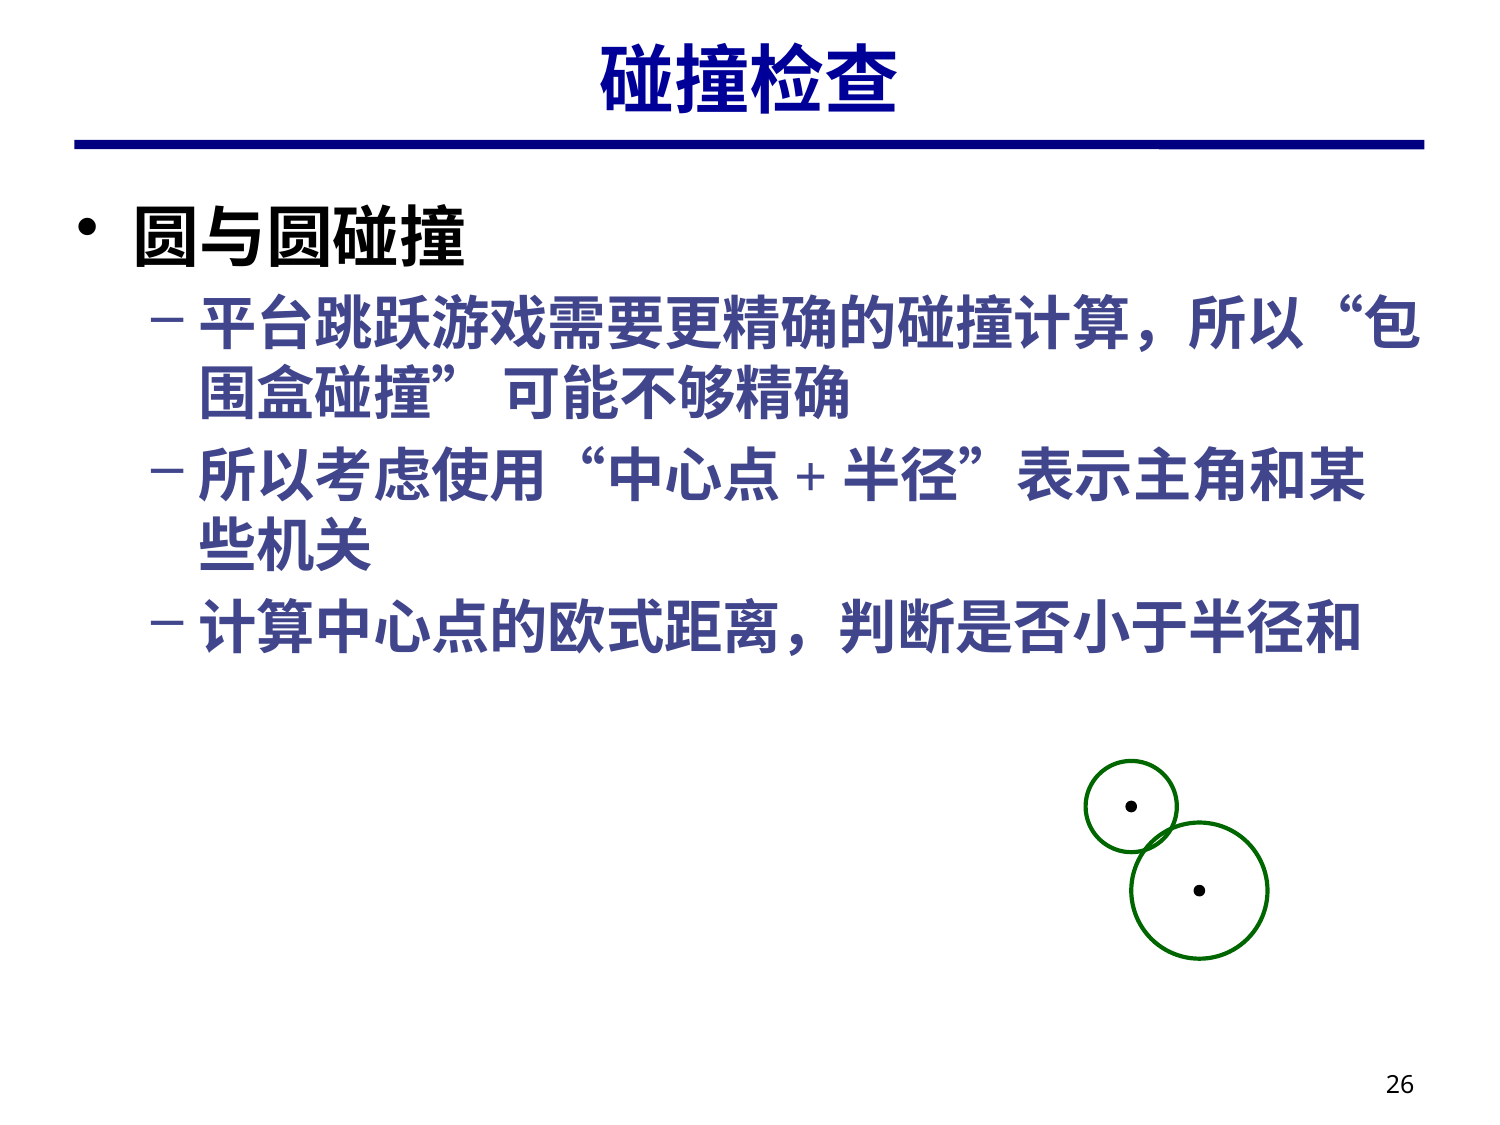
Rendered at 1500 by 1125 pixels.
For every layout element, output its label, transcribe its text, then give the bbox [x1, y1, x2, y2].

title 碰撞检查 [111, 12, 1387, 143]
text_box [1127, 802, 1135, 811]
list 圆与圆碰撞 平台跳跃游戏需要更精确的碰撞计算，所以“包围盒碰撞” 可能不够精确 所以考虑使用“中心点+半径”表示主角和某些机关 计算中心点的欧式距离，判断是否小于半径和 [61, 187, 1438, 1021]
text_box [1195, 886, 1204, 895]
text_box [1085, 760, 1177, 853]
text_box [1131, 822, 1268, 959]
